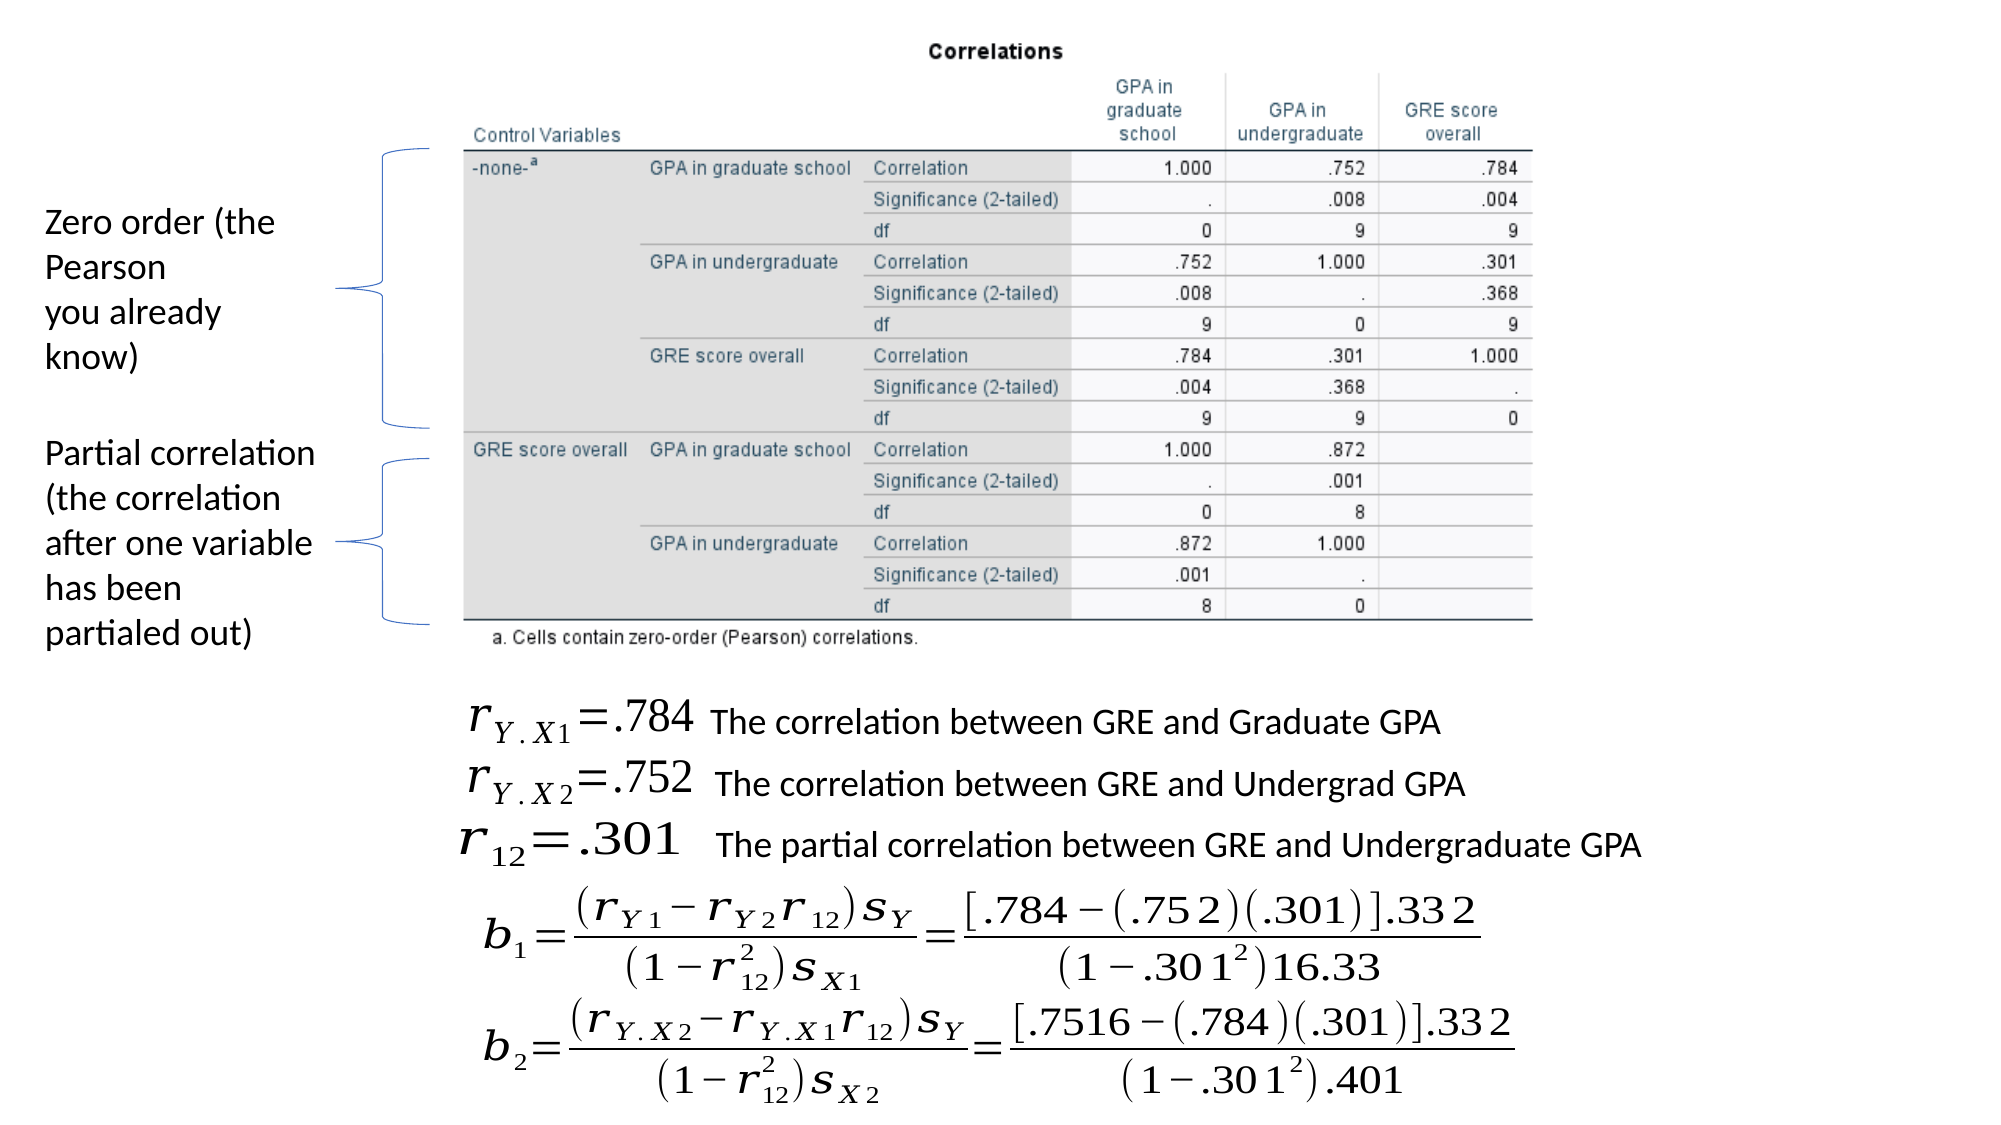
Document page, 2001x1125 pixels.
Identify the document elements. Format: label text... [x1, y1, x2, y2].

text_box The correlation between GRE and Graduate GPA [695, 689, 1457, 750]
text_box Partial correlation (the correlation after one variable has been partialed out) [29, 420, 336, 661]
text_box The partial correlation between GRE and Undergraduate GPA [700, 812, 1659, 873]
text_box Zero order (the Pearson you already know) [29, 189, 336, 385]
text_box [336, 147, 430, 429]
text_box The correlation between GRE and Undergrad GPA [699, 751, 1483, 812]
picture [456, 28, 1544, 663]
text_box [336, 457, 430, 626]
